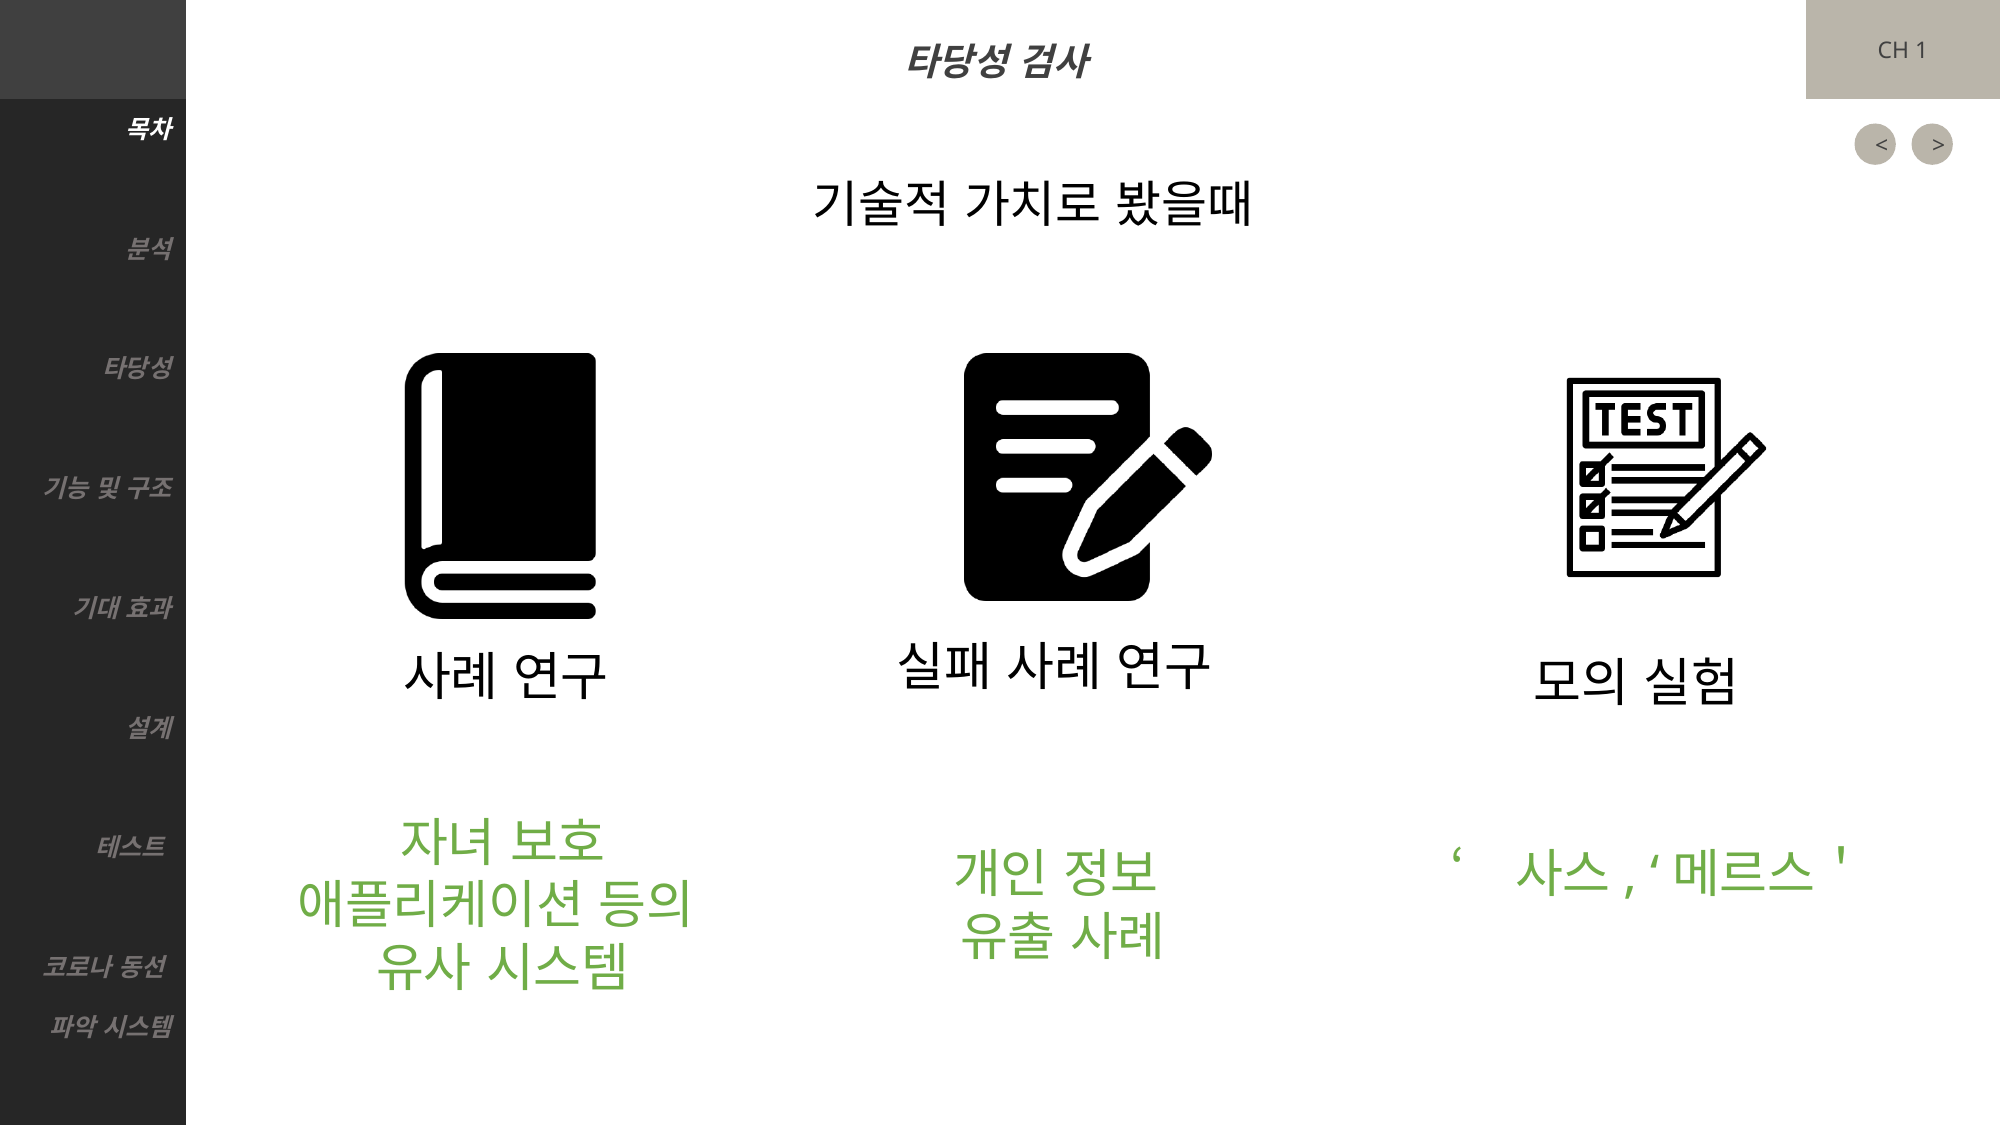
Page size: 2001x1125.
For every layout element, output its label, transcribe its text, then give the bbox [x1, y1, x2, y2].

text_box ‘사스, ‘메르스＇ [1422, 833, 1896, 911]
text_box 개인 정보 유출 사례 [826, 833, 1300, 974]
text_box 타당성 검사 [187, 0, 1805, 100]
text_box [0, 0, 187, 100]
text_box 목차 분석 타당성 기능 및 구조 기대 효과 설계 테스트 코로나 동선 파악 시스템 [0, 100, 187, 1125]
picture [367, 353, 633, 619]
text_box < [1853, 122, 1897, 166]
text_box 자녀 보호 애플리케이션 등의 유사 시스템 [265, 801, 740, 1005]
picture [1563, 374, 1769, 580]
text_box 실패 사례 연구 [881, 626, 1256, 704]
picture [964, 353, 1212, 601]
text_box 기술적 가치로 봤을때 [797, 164, 1270, 240]
text_box 사례 연구 [388, 635, 680, 713]
text_box 모의 실험 [1518, 641, 1952, 720]
text_box CH 1 [1805, 0, 2000, 100]
text_box > [1910, 122, 1954, 166]
